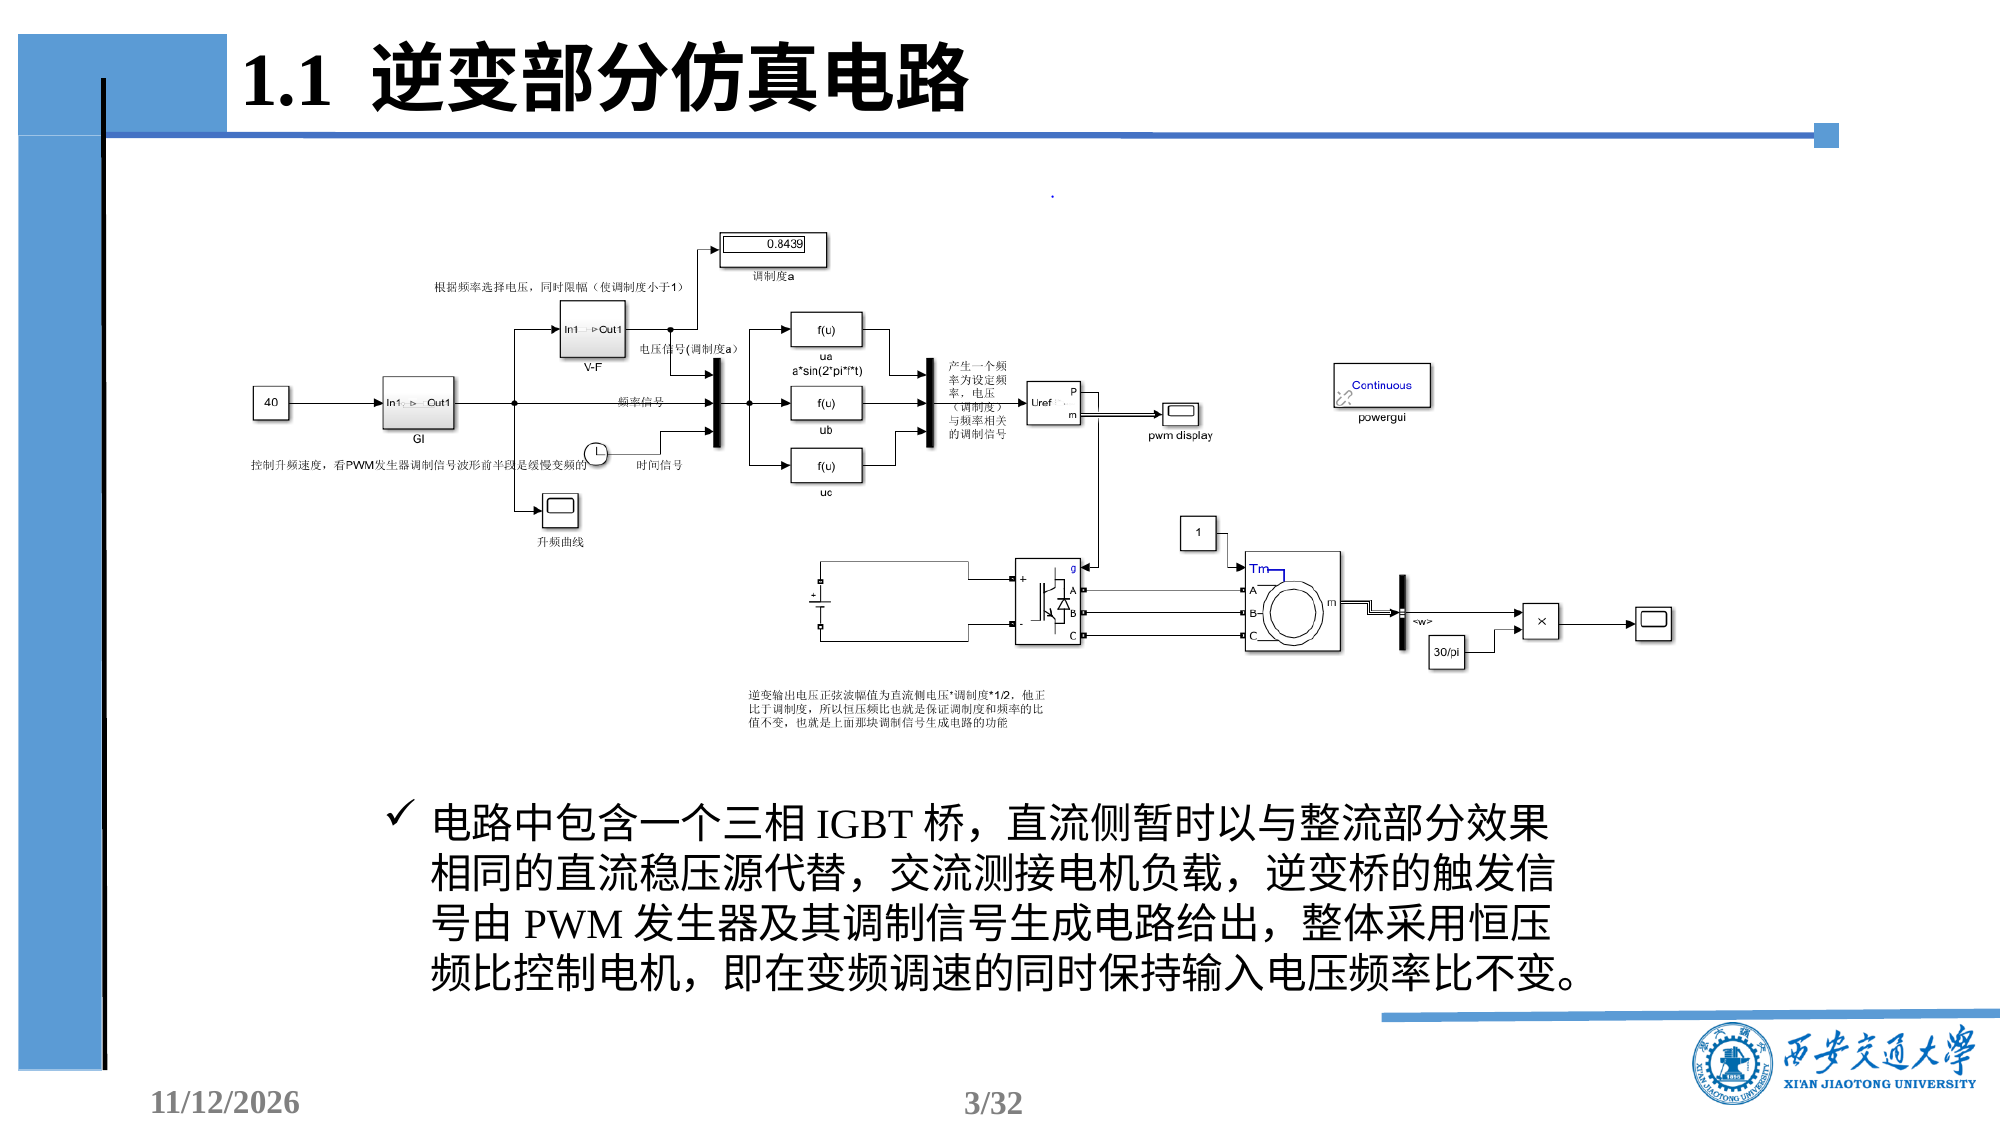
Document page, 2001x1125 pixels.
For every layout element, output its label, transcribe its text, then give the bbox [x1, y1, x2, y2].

picture [1692, 1022, 1976, 1105]
title 1.1 逆变部分仿真电路 [225, 39, 1950, 123]
text_box 电路中包含一个三相IGBT桥，直流侧暂时以与整流部分效果相同的直流稳压源代替，交流测接电机负载，逆变桥的触发信号由PWM发生器及其调制信号生成电路给出，整体采用恒压频比控制电机，即在变频调速的同时保持输入电压频率比不变。 [368, 789, 1587, 1004]
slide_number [0, 1070, 450, 1125]
picture [210, 162, 1745, 786]
